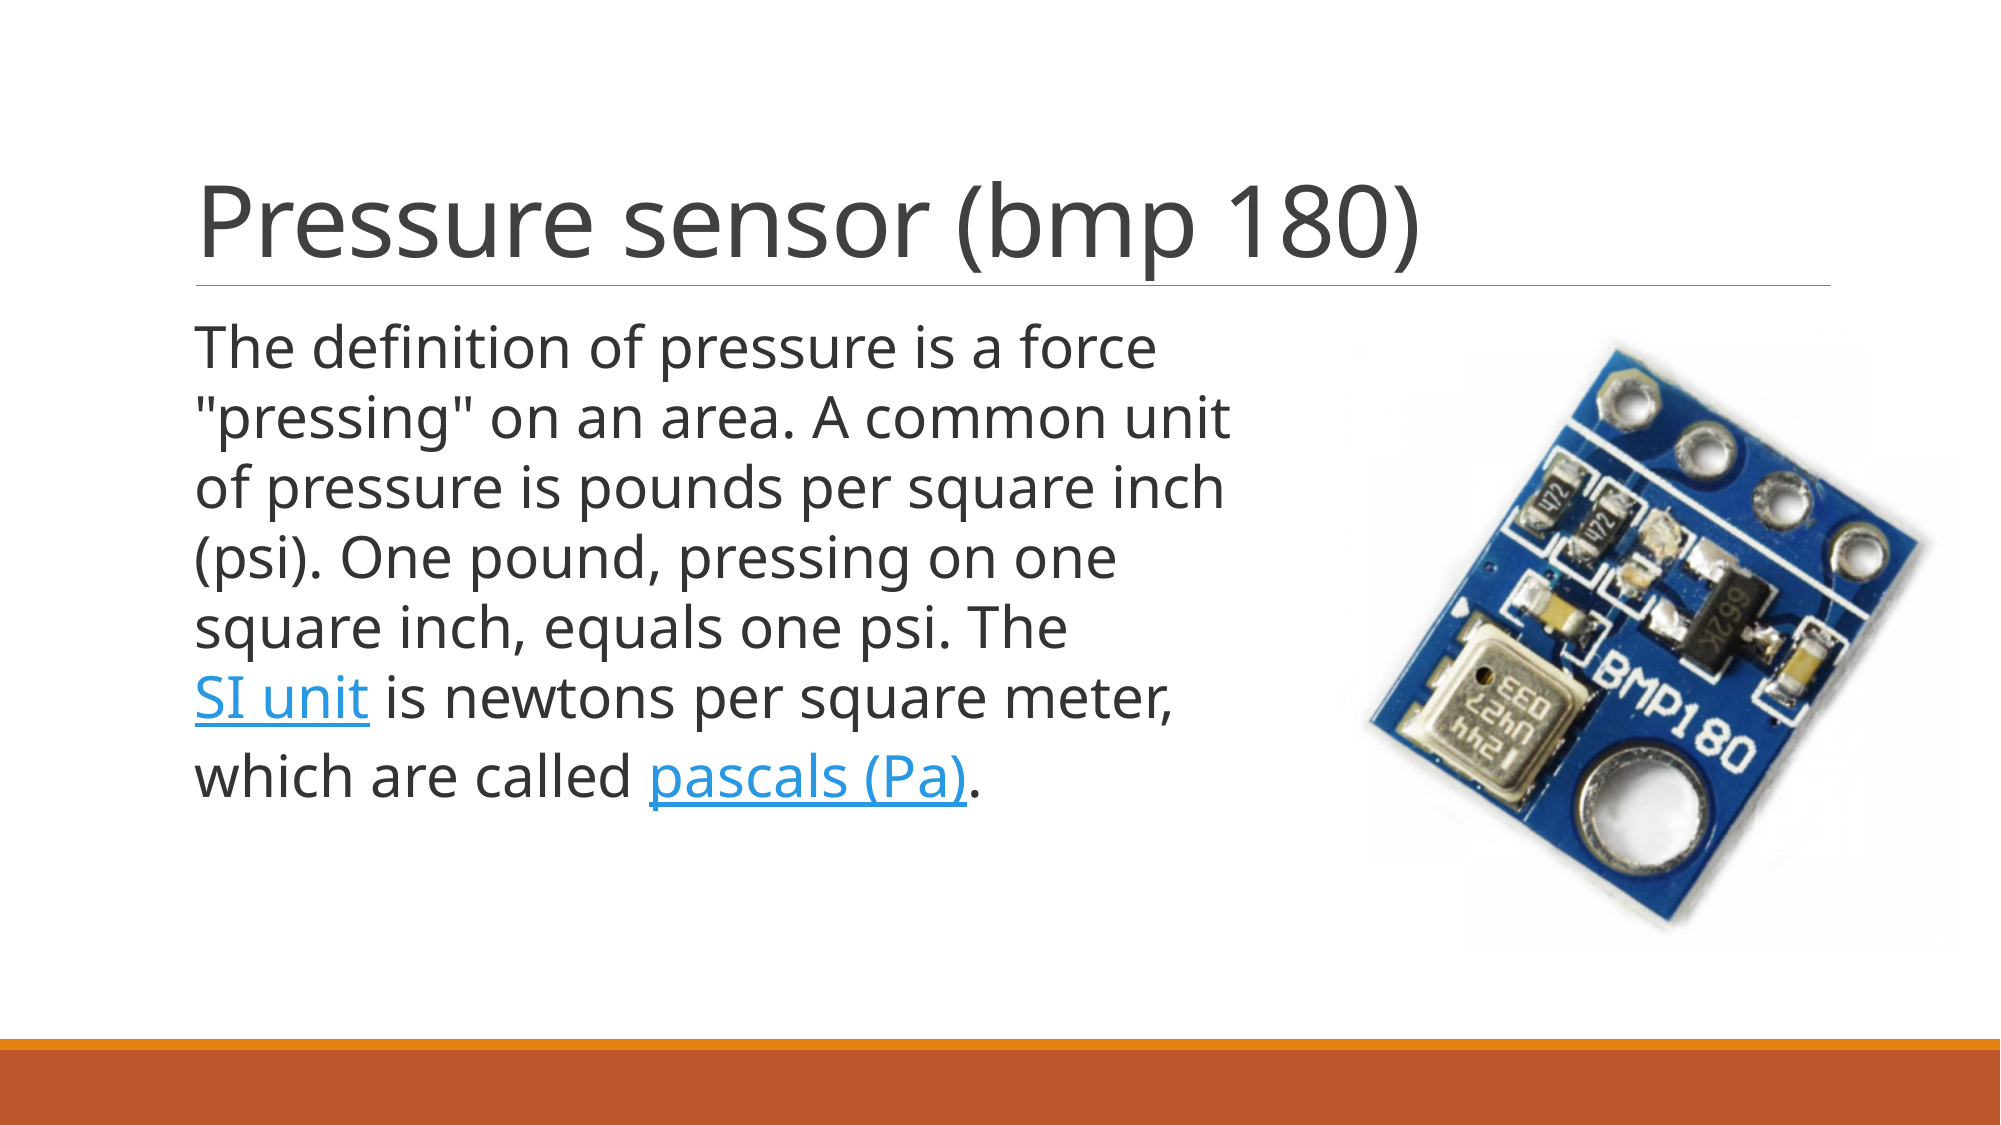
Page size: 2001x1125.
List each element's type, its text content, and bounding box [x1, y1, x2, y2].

text_box The definition of pressure is a force "pressing" on an area. A common unit of pressure is pounds per square inch (psi). One pound, pressing on one square inch, equals one psi. The SI unit is newtons per square meter, which are called pascals (Pa). [180, 302, 1261, 826]
title Pressure sensor (bmp 180) [180, 47, 1830, 285]
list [1335, 325, 1962, 952]
